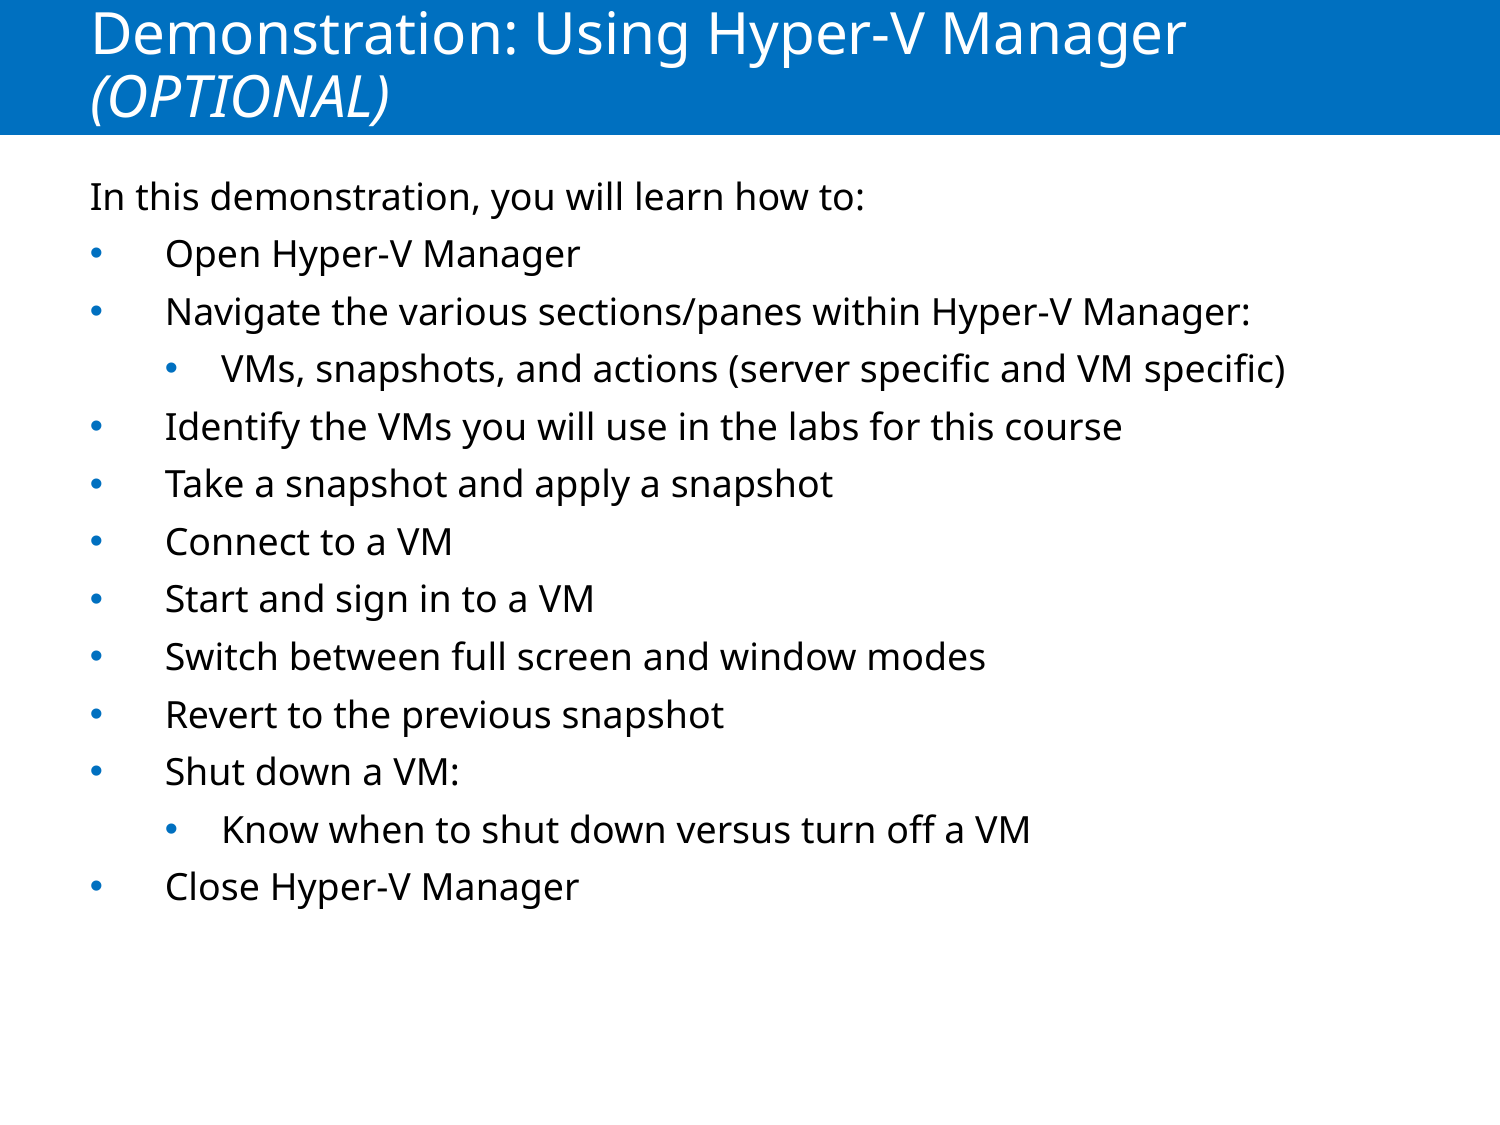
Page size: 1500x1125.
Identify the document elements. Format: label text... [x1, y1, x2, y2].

list In this demonstration, you will learn how to: Open Hyper-V Manager Navigate the various sections/panes within Hyper-V Manager: VMs, snapshots, and actions (server specific and VM specific) Identify the VMs you will use in the labs for this course Take a snapshot and apply a snapshot Connect to a VM Start and sign in to a VM Switch between full screen and window modes Revert to the previous snapshot Shut down a VM: Know when to shut down versus turn off a VM Close Hyper-V Manager [75, 165, 1365, 1075]
title Demonstration: Using Hyper-V Manager (OPTIONAL) [75, 0, 1425, 135]
